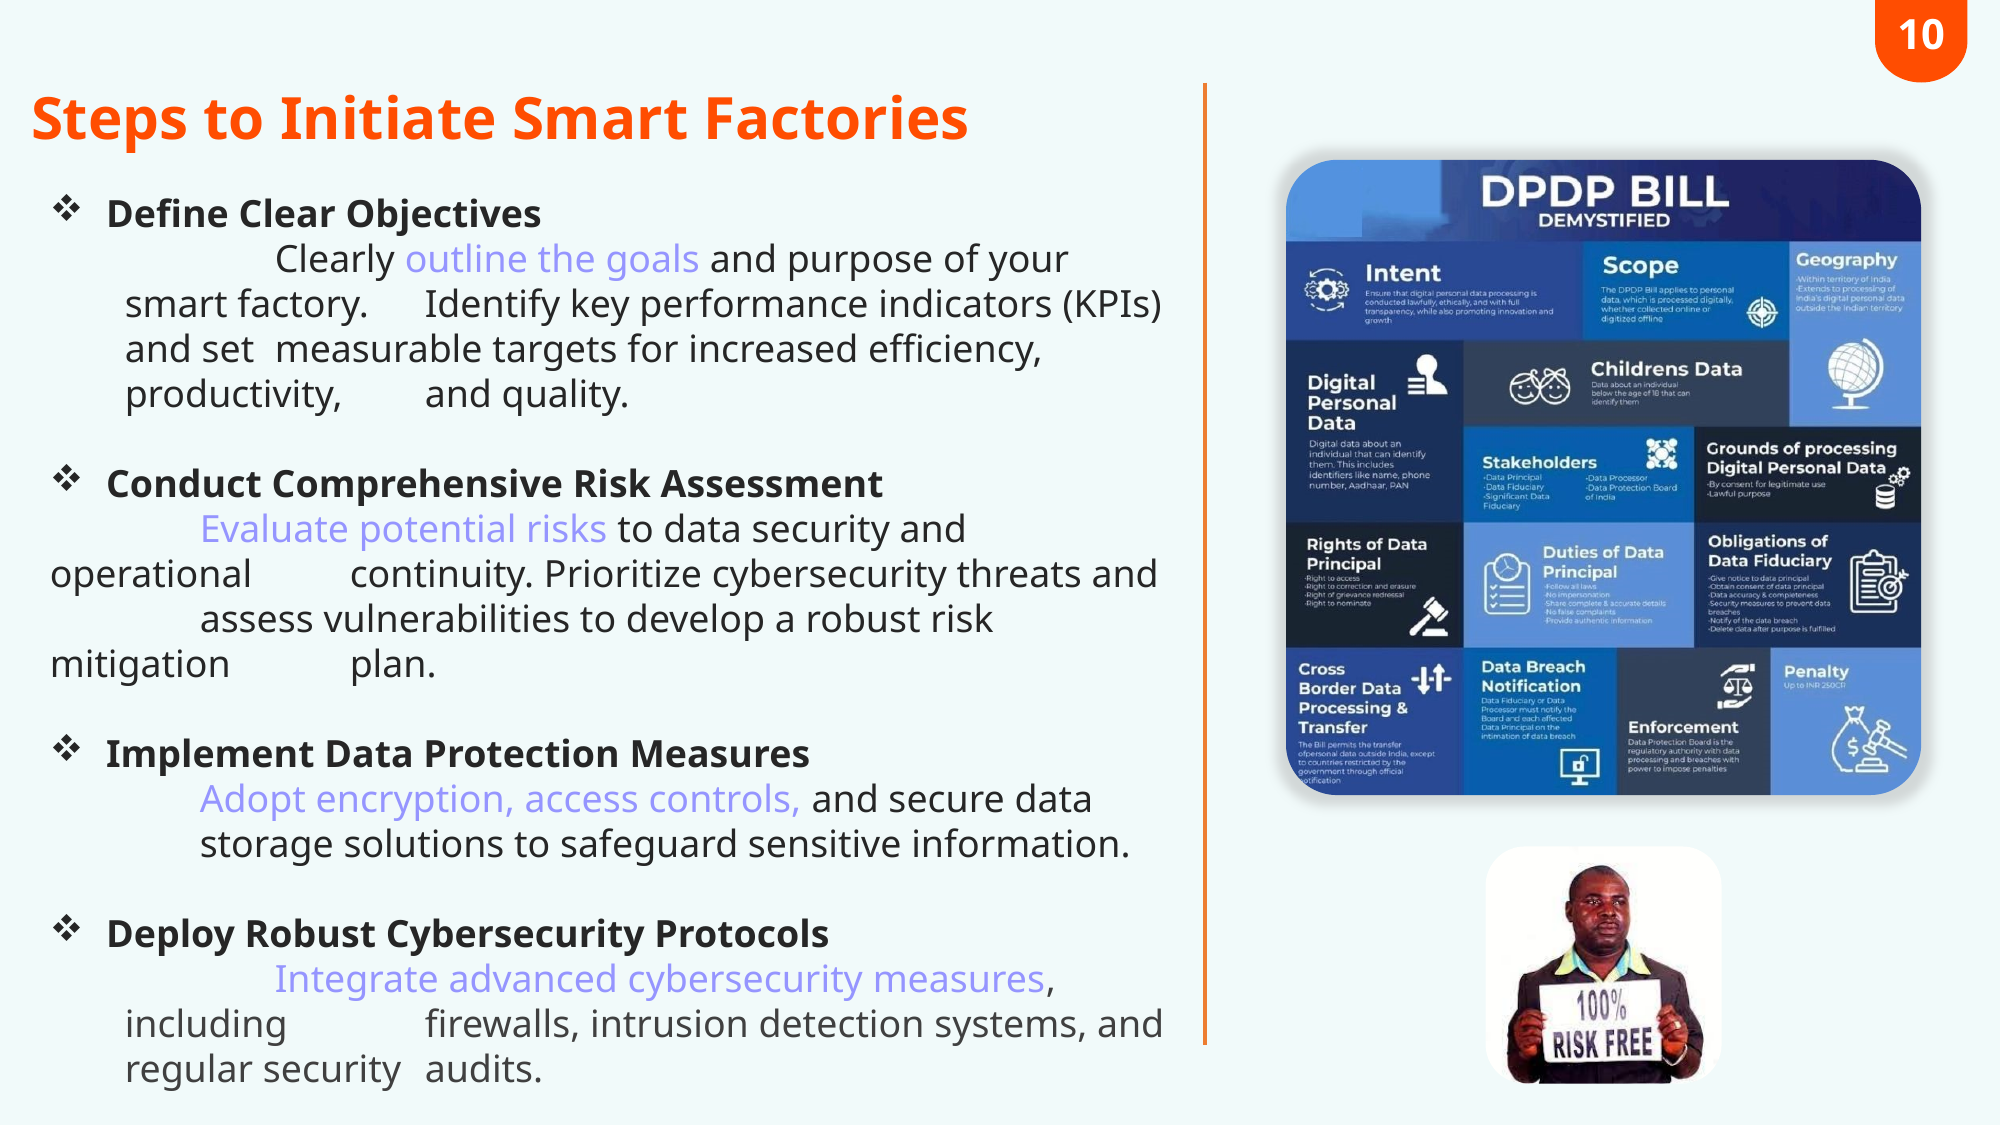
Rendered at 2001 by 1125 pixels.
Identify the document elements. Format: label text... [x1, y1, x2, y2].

picture [1285, 159, 1922, 796]
picture [1485, 846, 1722, 1084]
text_box [1873, 0, 1969, 84]
text_box Steps to Initiate Smart Factories [16, 74, 1000, 159]
text_box Define Clear Objectives Clearly outline the goals and purpose of your smart factory. Identify key performance indicators (KPIs) and set measurable targets for increased efficiency, productivity, and quality. Conduct Comprehensive Risk Assessment Evaluate potential risks to data security and operational continuity. Prioritize cybersecurity threats and assess vulnerabilities to develop a robust risk mitigation plan. Implement Data Protection Measures Adopt encryption, access controls, and secure data storage solutions to safeguard sensitive information. Deploy Robust Cybersecurity Protocols Integrate advanced cybersecurity measures, including firewalls, intrusion detection systems, and regular security audits. [35, 182, 1184, 1098]
text_box 10 [1882, 0, 1960, 65]
